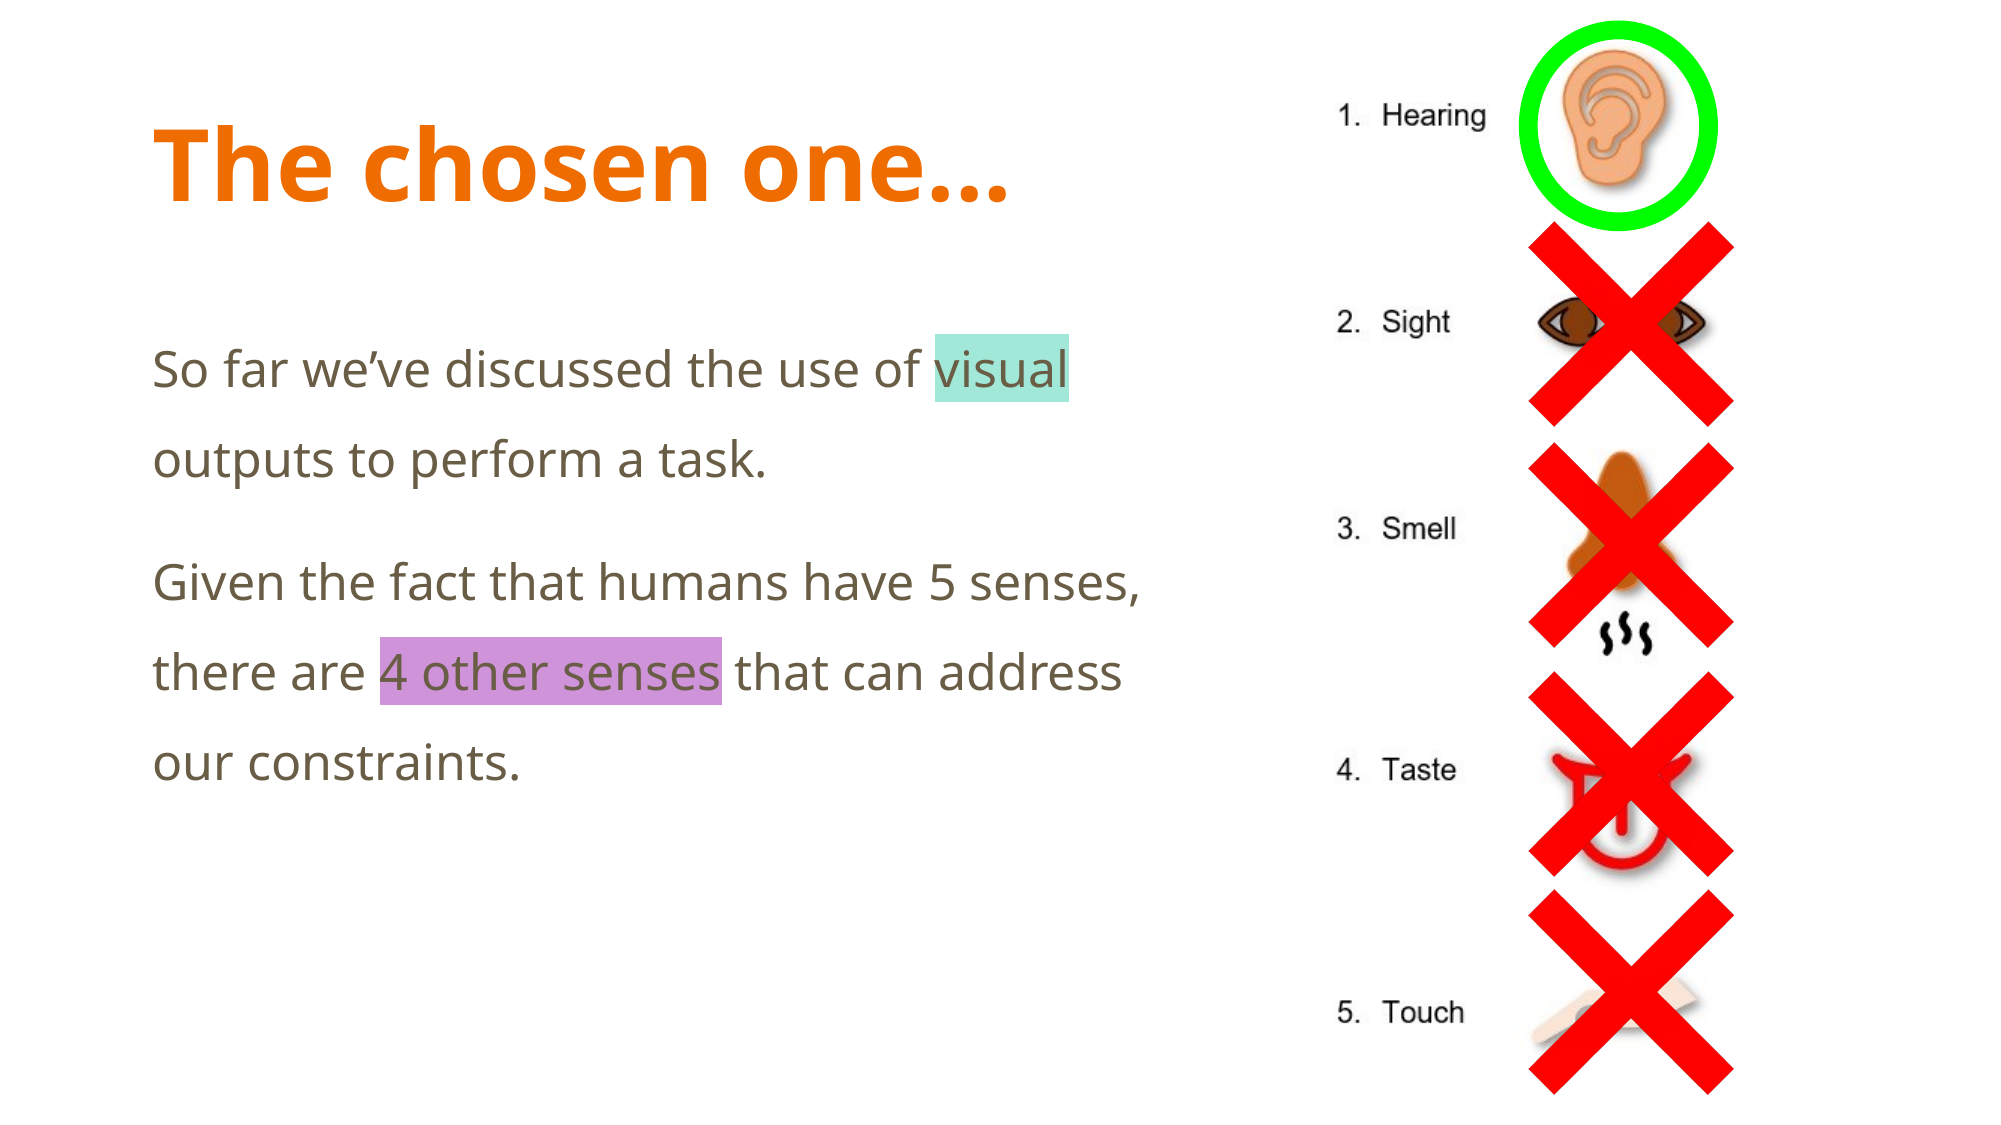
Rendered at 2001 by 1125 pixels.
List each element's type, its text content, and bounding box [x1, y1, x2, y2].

text_box [1576, 29, 1661, 41]
title The chosen one... [137, 59, 1164, 278]
picture [1298, 42, 1796, 1096]
list So far we’ve discussed the use of visual outputs to perform a task. Given the fact that humans have 5 senses, there are 4 other senses that can address our constraints. [137, 299, 1164, 1014]
